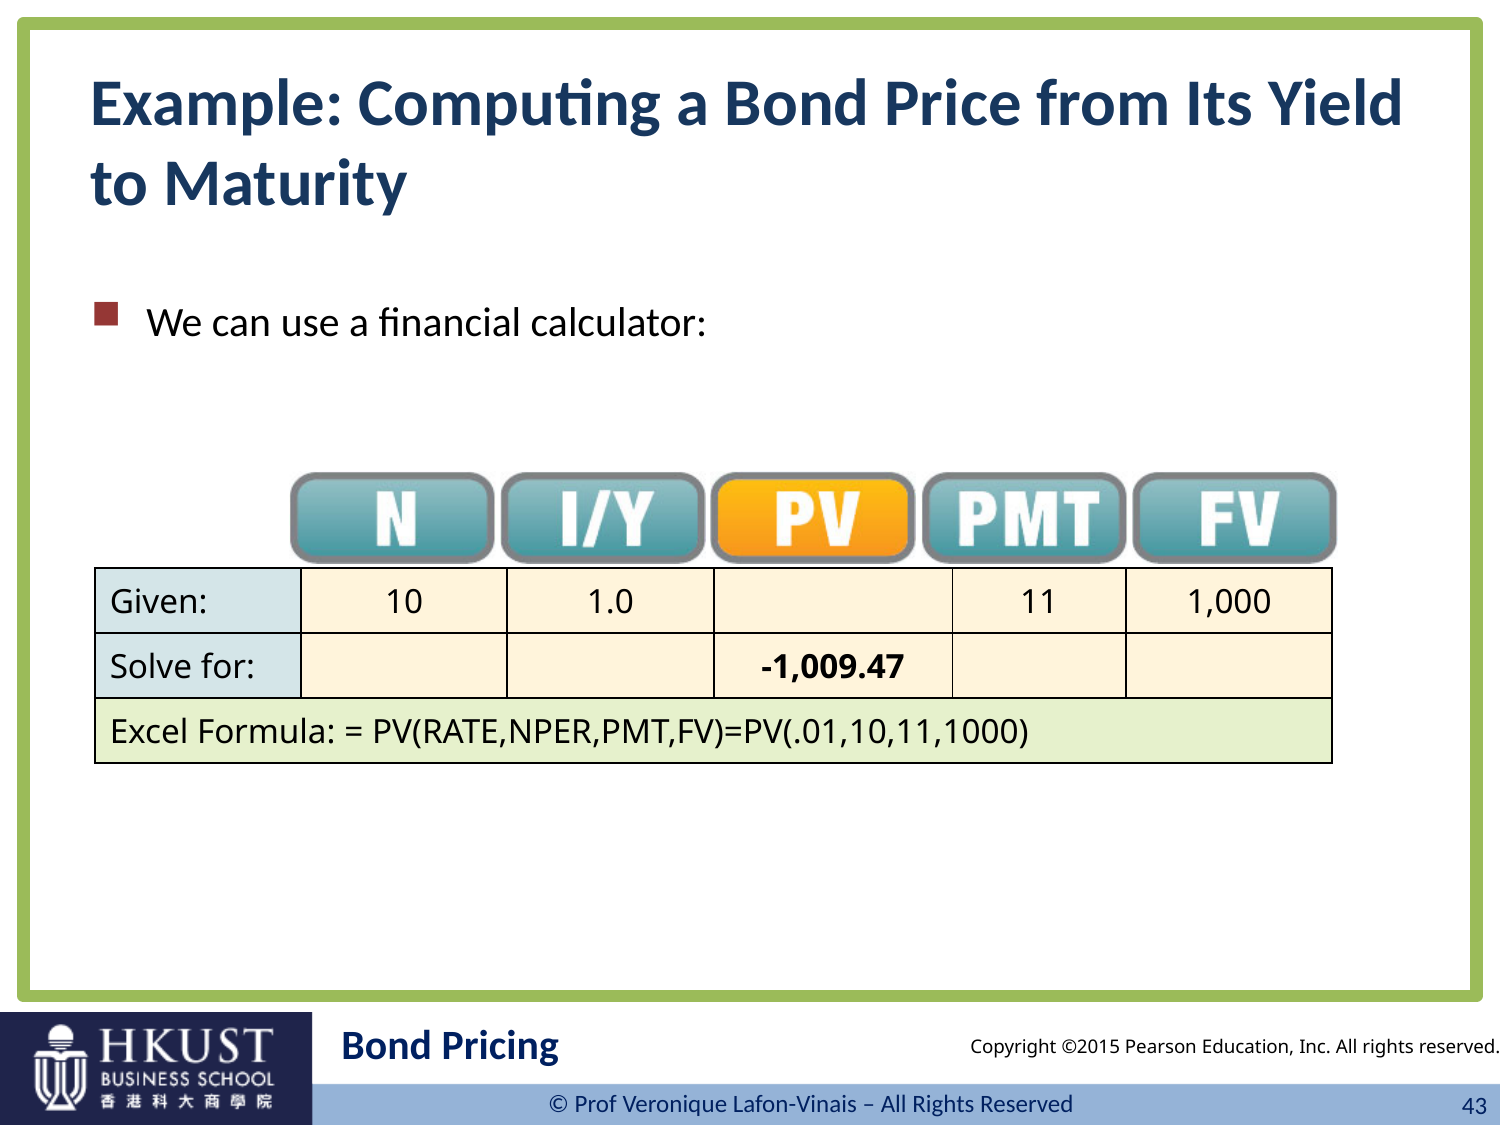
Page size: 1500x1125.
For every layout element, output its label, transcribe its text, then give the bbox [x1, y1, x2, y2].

table_header [715, 573, 952, 632]
title Example: Computing a Bond Price from Its Yield to Maturity [74, 44, 1426, 233]
table_header Given: [96, 569, 300, 632]
picture [0, 1012, 1500, 1125]
table_cell [953, 634, 1125, 697]
table_header 1,000 [1127, 573, 1331, 632]
table_header 1.0 [508, 573, 713, 632]
table_cell [1127, 634, 1331, 697]
table_header 10 [302, 573, 506, 632]
table_cell Excel Formula: = PV(RATE,NPER,PMT,FV)=PV(.01,10,11,1000) [96, 699, 1331, 762]
table_cell [302, 634, 506, 697]
list We can use a financial calculator: [74, 262, 1426, 976]
slide_number 43 [1351, 1080, 1500, 1125]
table_cell [508, 634, 713, 697]
table_cell -1,009.47 [715, 634, 952, 697]
footer Bond Pricing [326, 1007, 1500, 1078]
table_header 11 [953, 573, 1125, 632]
table_cell Solve for: [96, 634, 300, 697]
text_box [289, 471, 1338, 565]
